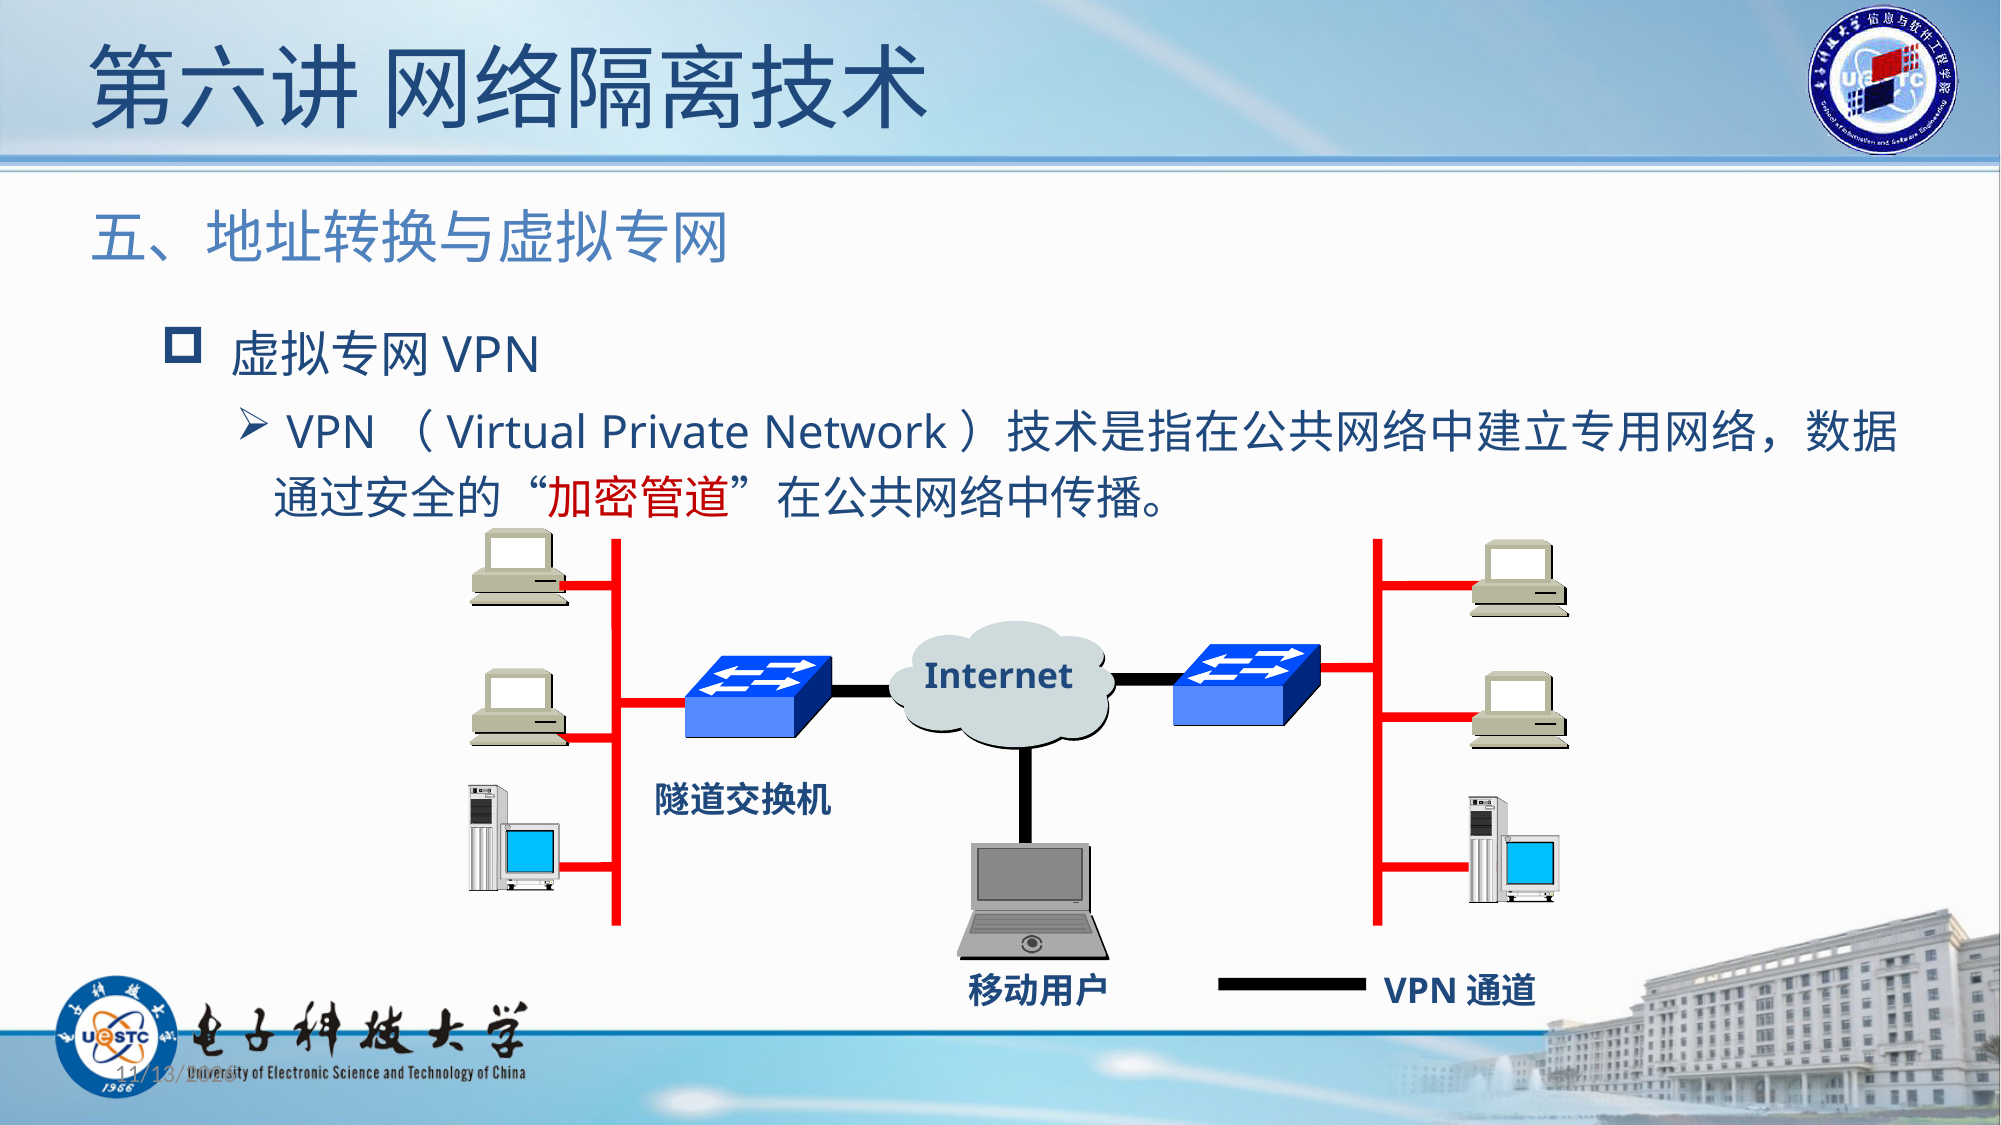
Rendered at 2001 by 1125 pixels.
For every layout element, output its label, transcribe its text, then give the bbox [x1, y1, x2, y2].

title 第六讲 网络隔离技术 [70, 12, 1725, 159]
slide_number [99, 1042, 567, 1103]
text_box 五、地址转换与虚拟专网 [74, 192, 745, 278]
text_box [468, 526, 1571, 1018]
picture [0, 0, 2001, 1125]
list 虚拟专网VPN VPN（Virtual Private Network）技术是指在公共网络中建立专用网络，数据通过安全的“加密管道”在公共网络中传播。 [70, 302, 1914, 965]
